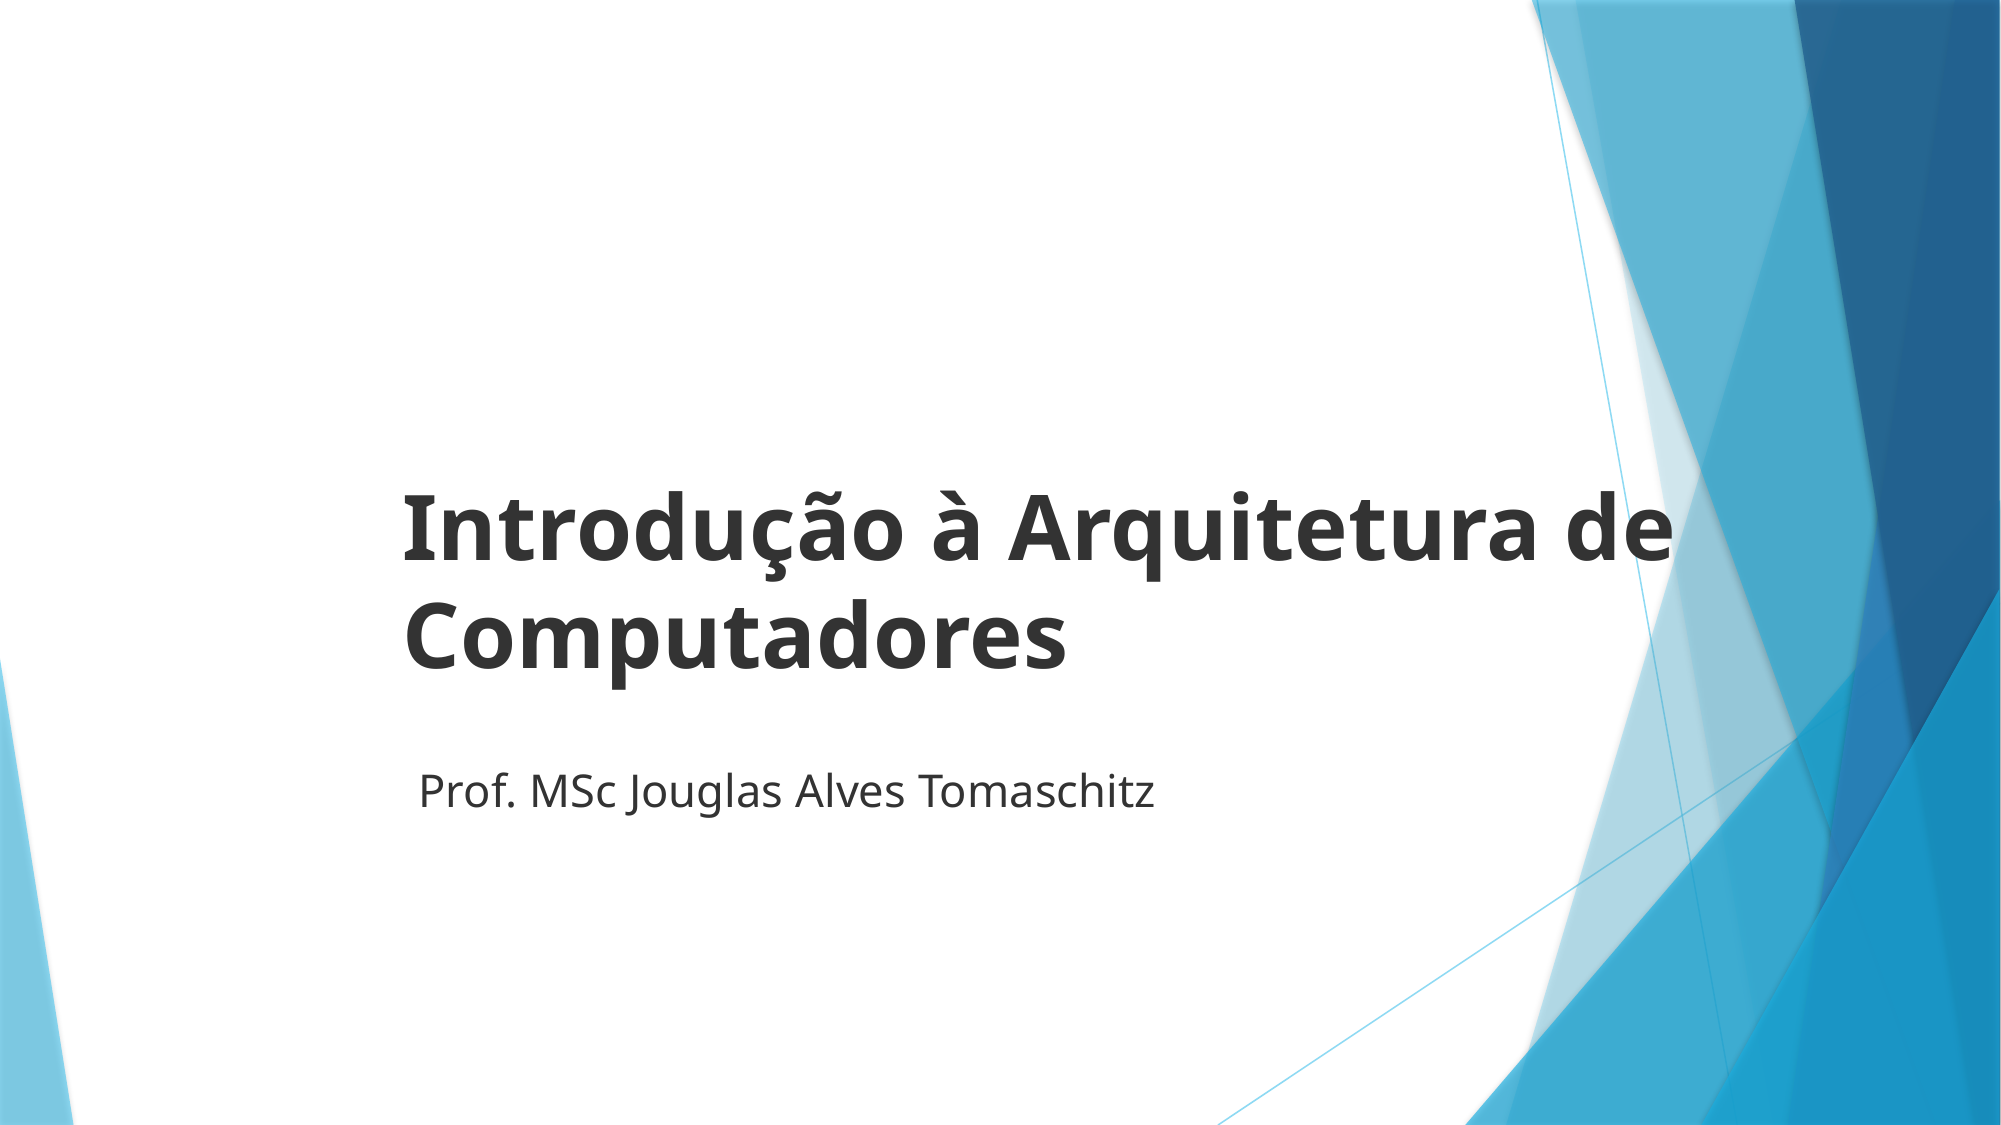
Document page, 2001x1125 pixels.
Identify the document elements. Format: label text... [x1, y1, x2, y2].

text_box Introdução à Arquitetura de Computadores [402, 471, 1678, 686]
text_box Prof. MSc Jouglas Alves Tomaschitz [402, 761, 1678, 1125]
